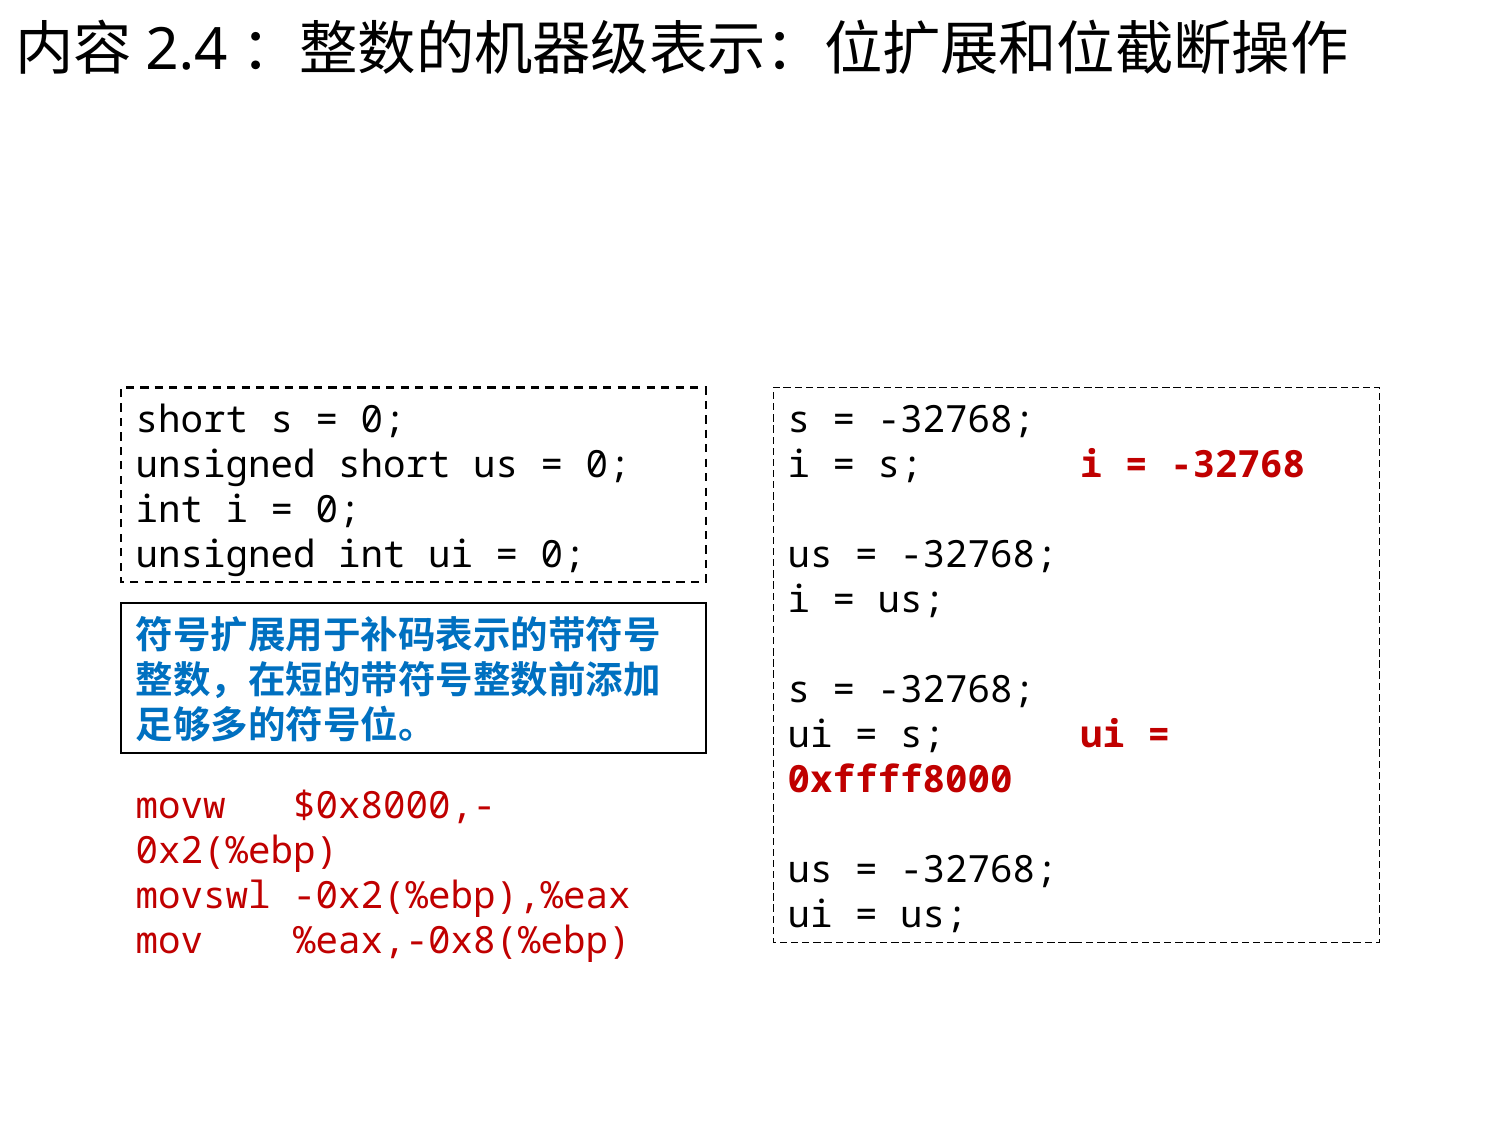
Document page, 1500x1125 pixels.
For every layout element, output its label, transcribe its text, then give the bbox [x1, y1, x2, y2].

text_box short s = 0; unsigned short us = 0; int i = 0; unsigned int ui = 0; [120, 386, 707, 583]
text_box 符号扩展用于补码表示的带符号整数，在短的带符号整数前添加足够多的符号位。 [120, 602, 707, 754]
text_box 内容2.4：整数的机器级表示：位扩展和位截断操作 [0, 0, 1500, 103]
text_box s = -32768; i = s; i = -32768 us = -32768; i = us; s = -32768; ui = s; ui = 0xffff8000 us = -32768; ui = us; [773, 387, 1380, 943]
text_box movw $0x8000,-0x2(%ebp) movswl -0x2(%ebp),%eax mov %eax,-0x8(%ebp) [120, 773, 706, 969]
